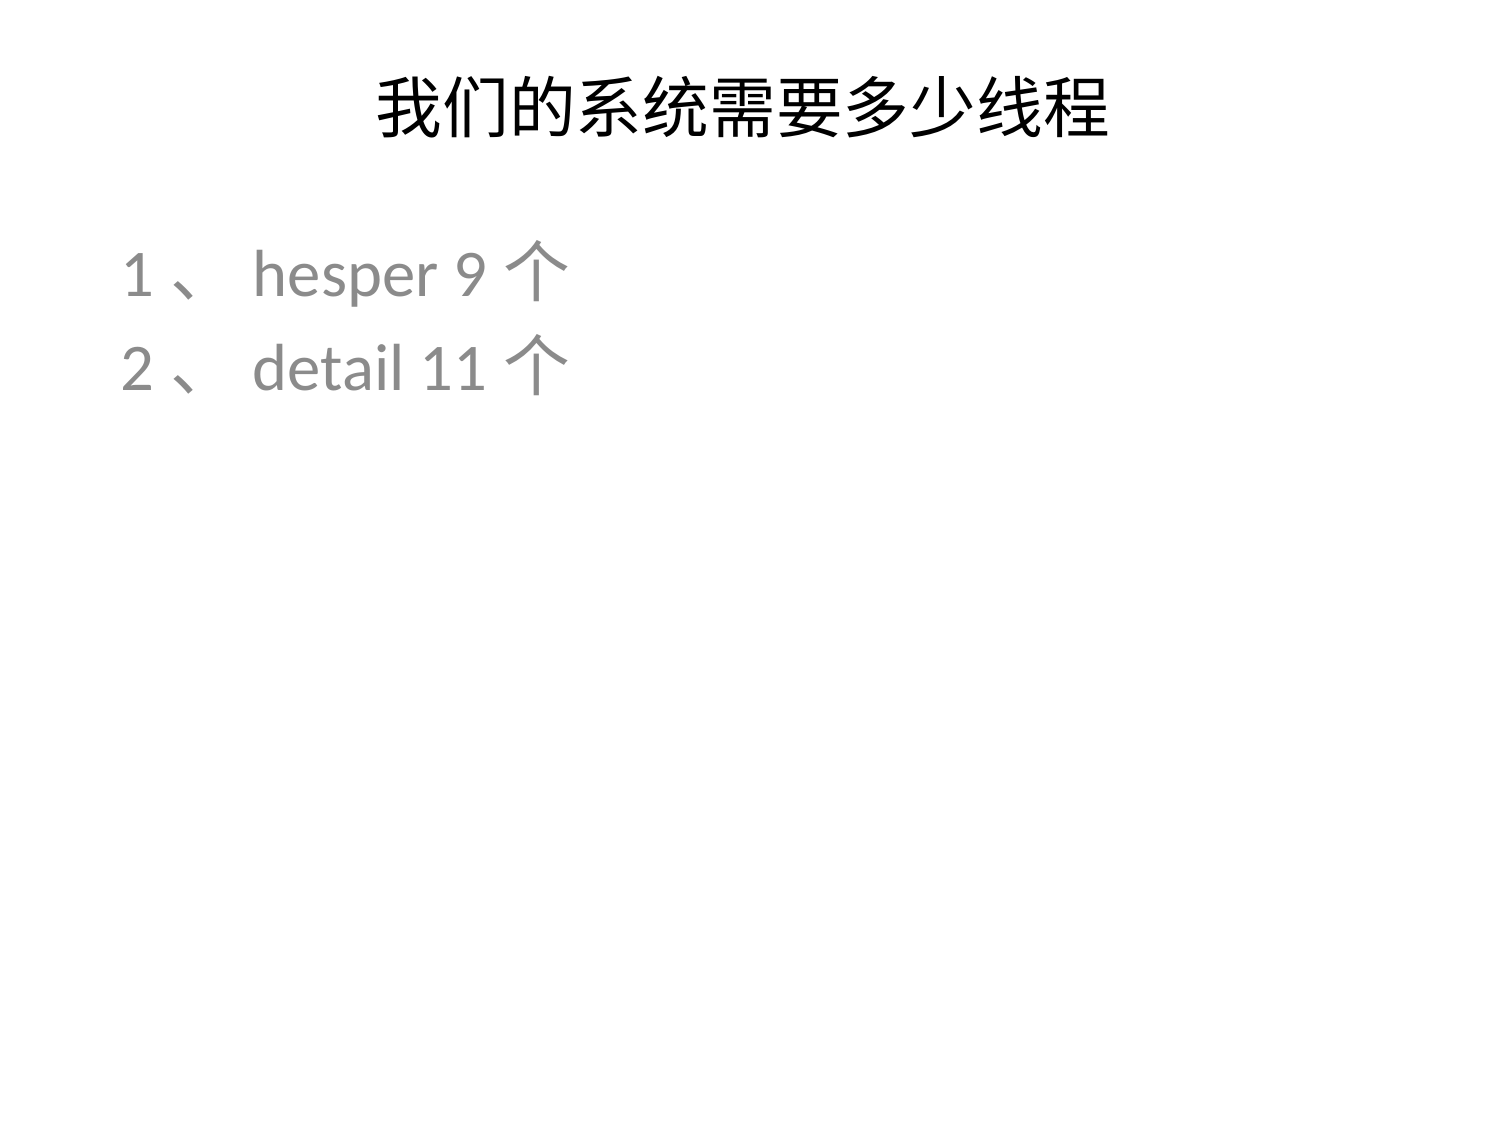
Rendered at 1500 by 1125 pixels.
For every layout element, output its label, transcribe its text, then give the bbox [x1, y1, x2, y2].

title 我们的系统需要多少线程 [105, 46, 1381, 164]
subtitle 1、hesper 9个 2、detail 11个 [105, 222, 1383, 985]
